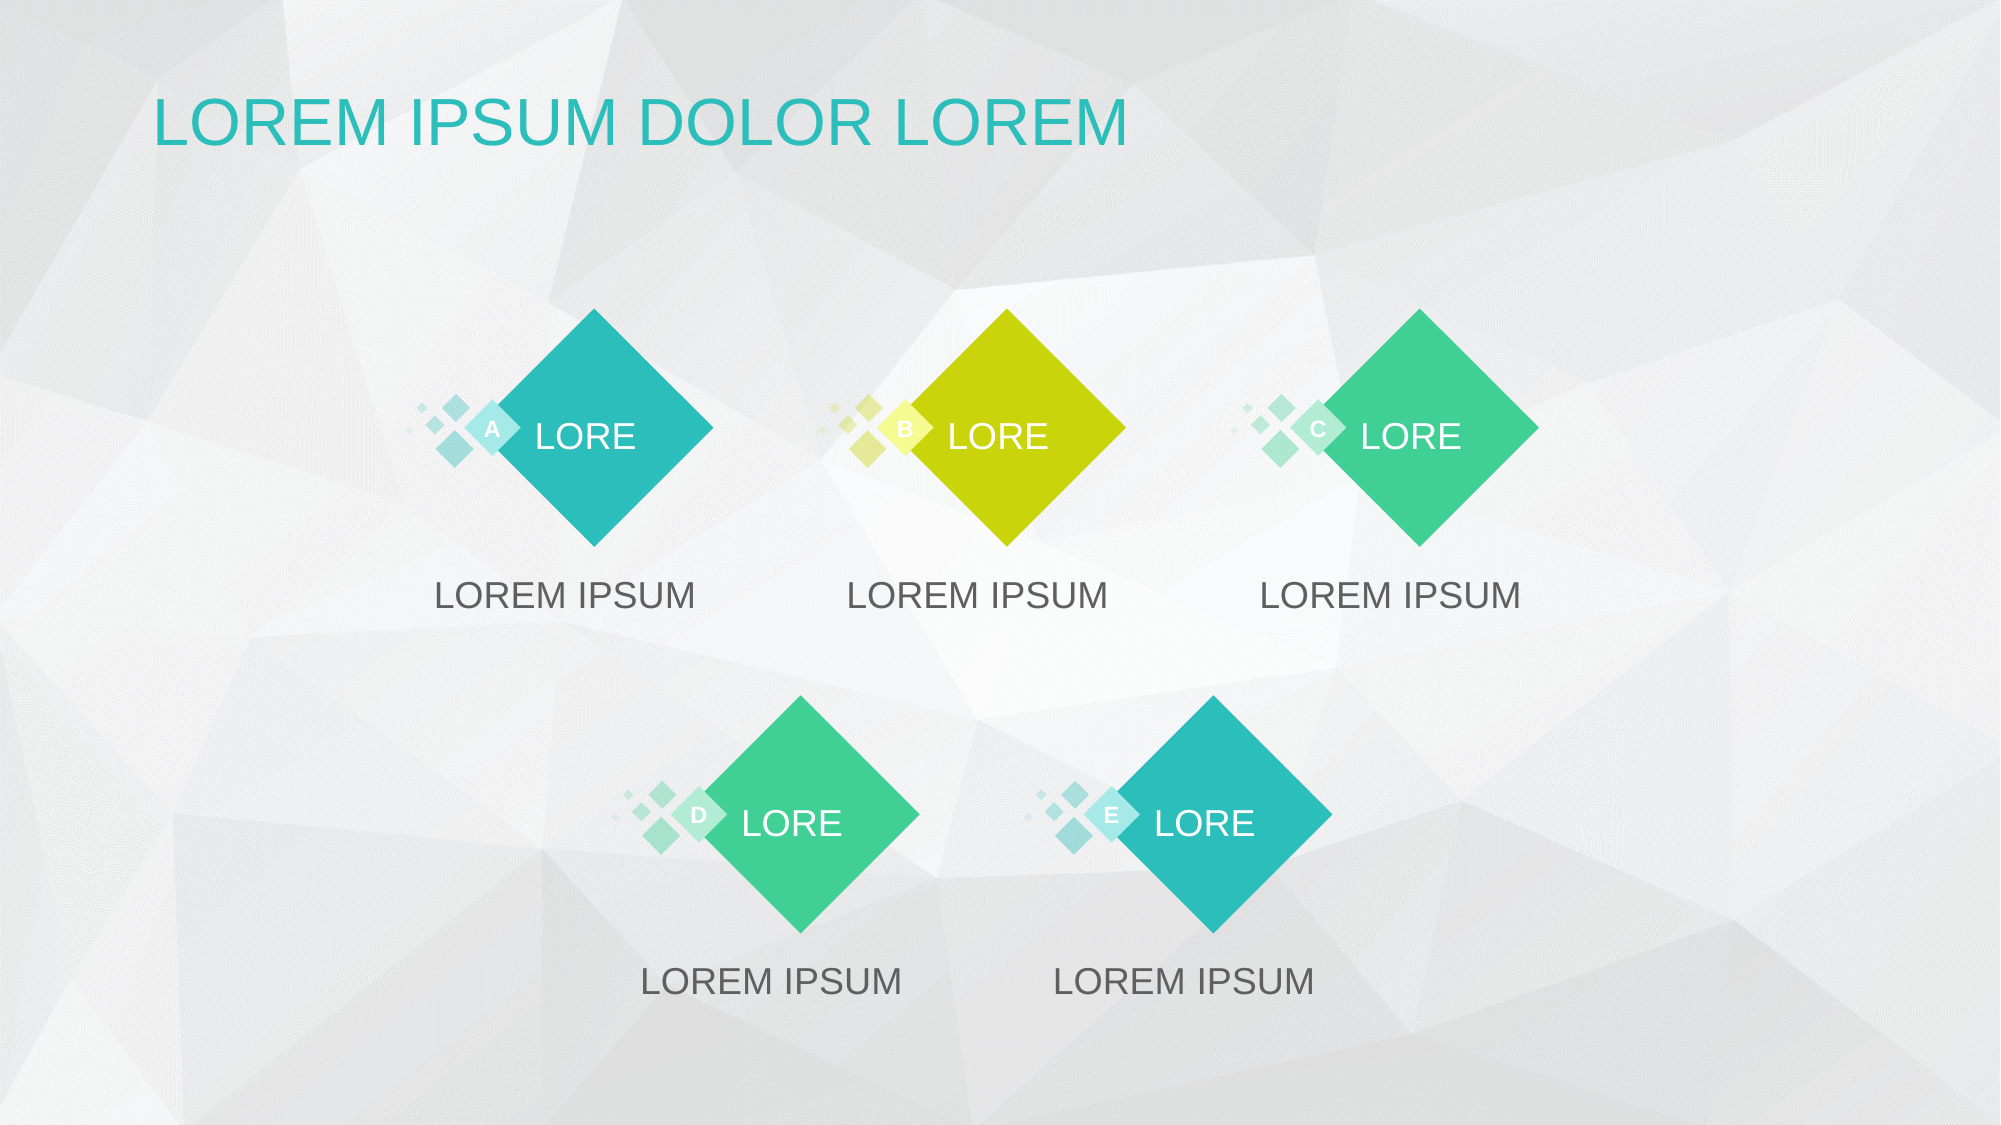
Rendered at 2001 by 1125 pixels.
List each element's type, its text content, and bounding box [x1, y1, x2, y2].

picture [0, 0, 2000, 1125]
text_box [817, 308, 1183, 679]
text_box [1230, 308, 1595, 679]
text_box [611, 695, 976, 1066]
text_box LOREM IPSUM DOLOR LOREM [137, 64, 1863, 184]
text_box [1024, 695, 1389, 1066]
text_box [404, 308, 770, 679]
